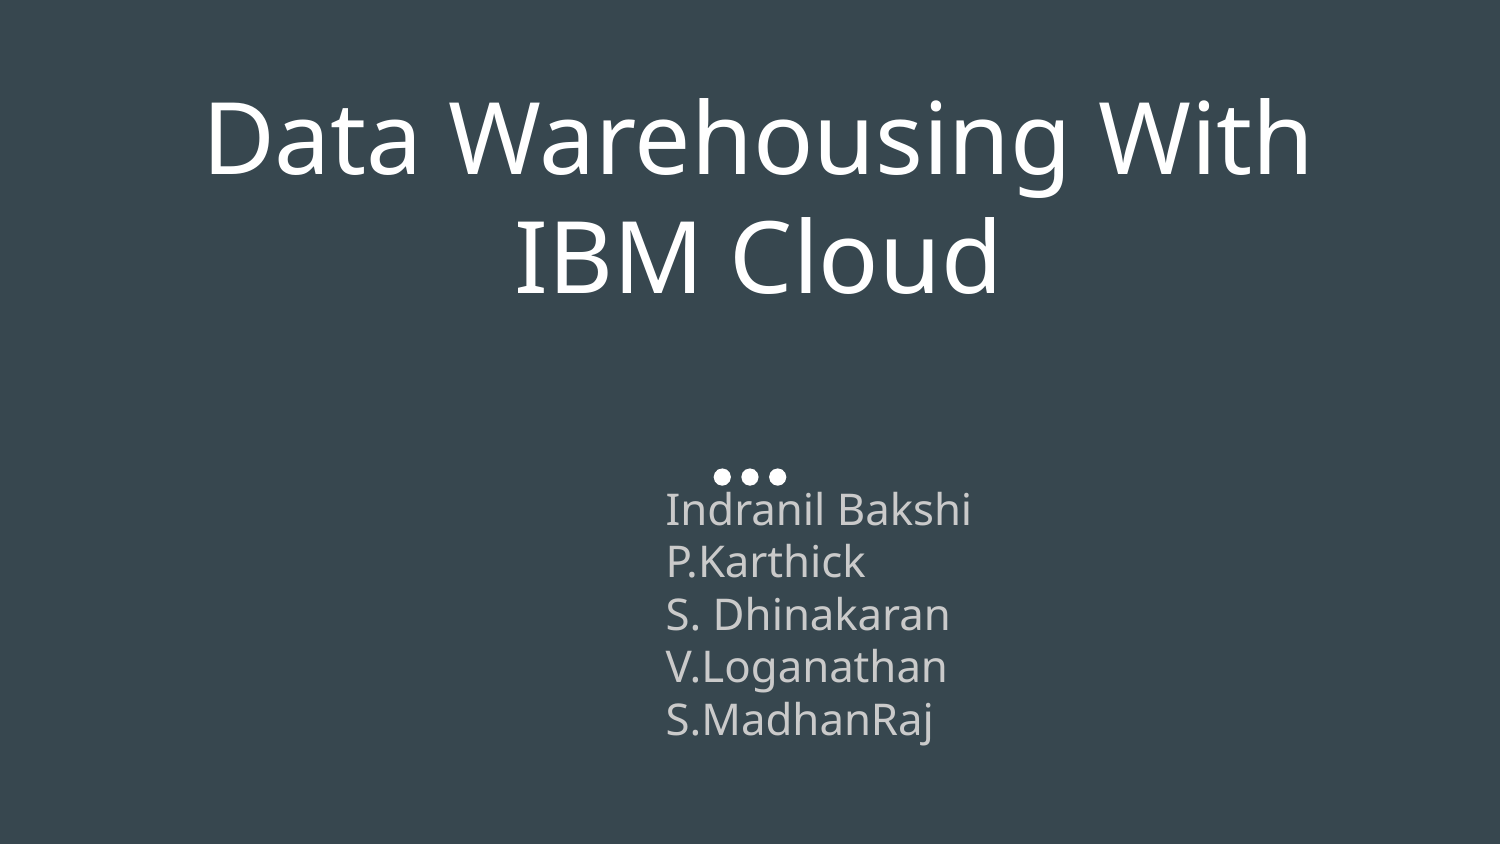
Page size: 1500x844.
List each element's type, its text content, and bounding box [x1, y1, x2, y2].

title Data Warehousing With IBM Cloud [118, 45, 1399, 329]
subtitle Indranil Bakshi P.Karthick S. Dhinakaran V.Loganathan S.MadhanRaj [110, 414, 1390, 738]
